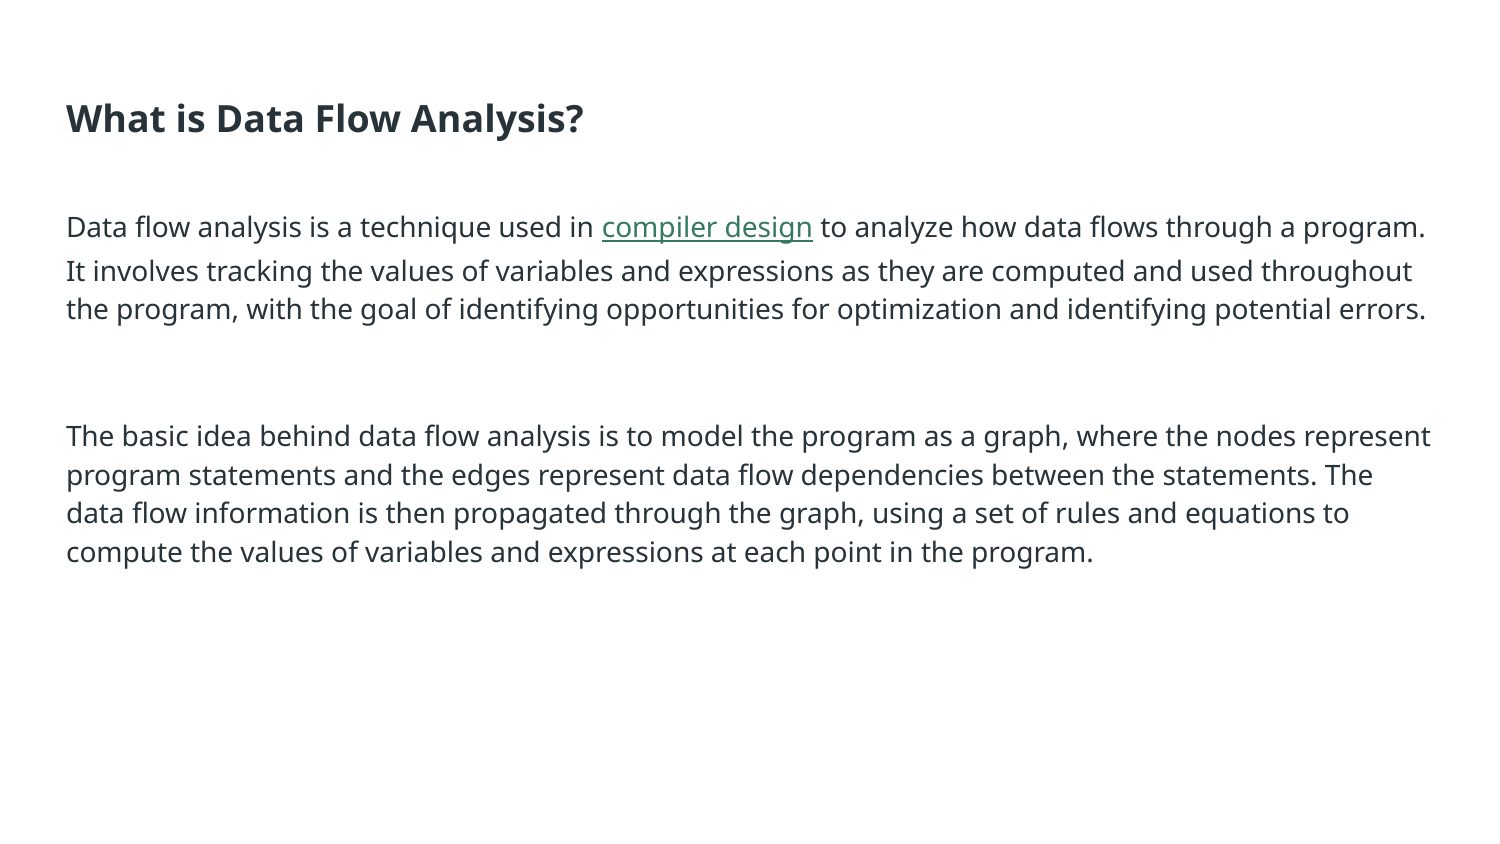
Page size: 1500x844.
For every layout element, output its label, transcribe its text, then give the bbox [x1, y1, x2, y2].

title What is Data Flow Analysis? [51, 72, 1449, 167]
list Data flow analysis is a technique used in compiler design to analyze how data flows through a program. It involves tracking the values of variables and expressions as they are computed and used throughout the program, with the goal of identifying opportunities for optimization and identifying potential errors. The basic idea behind data flow analysis is to model the program as a graph, where the nodes represent program statements and the edges represent data flow dependencies between the statements. The data flow information is then propagated through the graph, using a set of rules and equations to compute the values of variables and expressions at each point in the program. [51, 189, 1449, 750]
